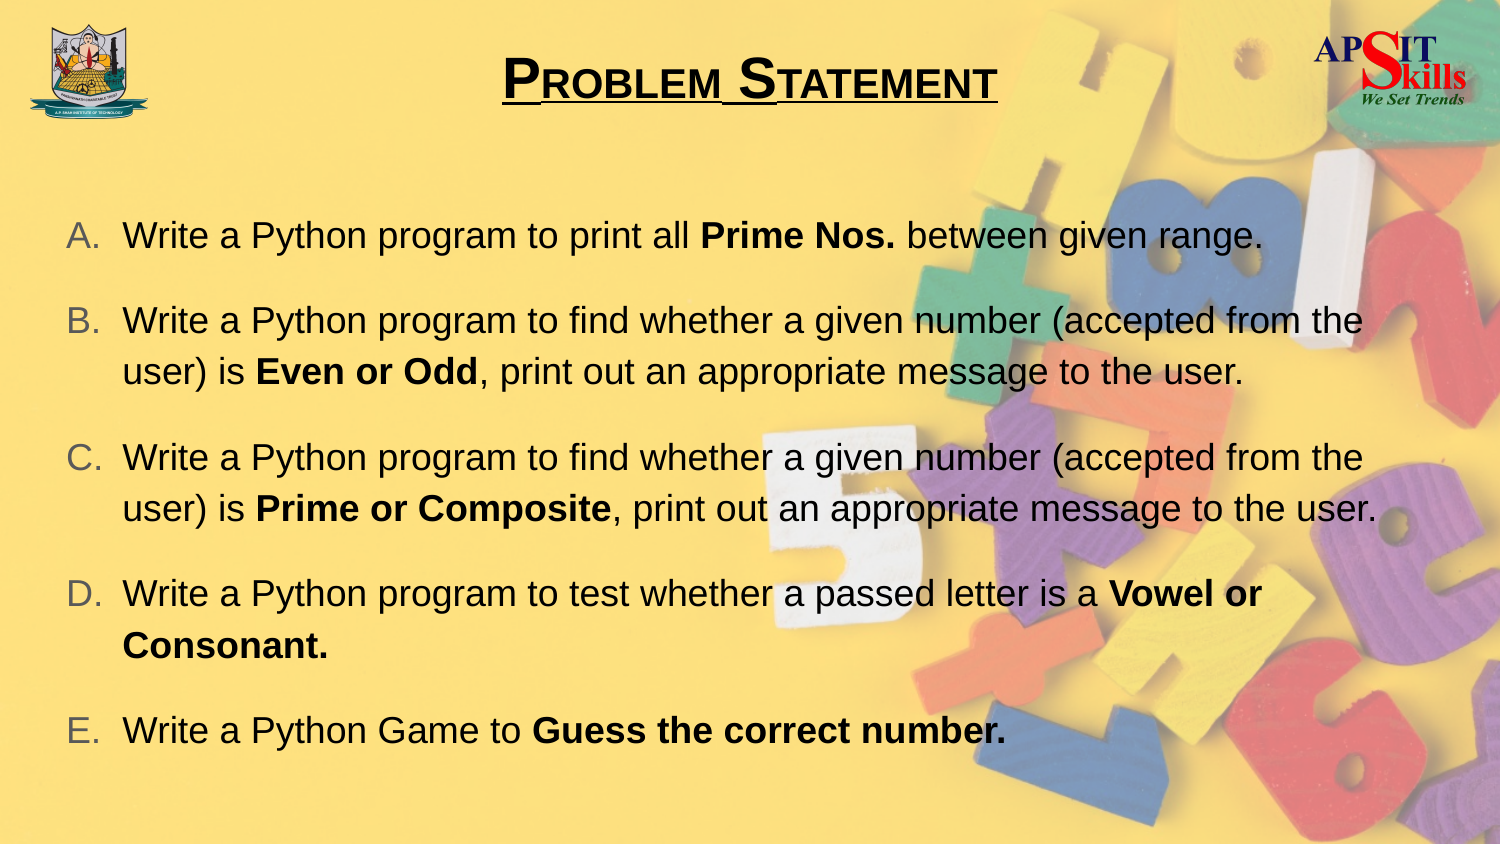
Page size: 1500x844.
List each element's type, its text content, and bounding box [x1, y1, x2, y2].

list Write a Python program to print all Prime Nos. between given range. Write a Python program to find whether a given number (accepted from the user) is Even or Odd, print out an appropriate message to the user. Write a Python program to find whether a given number (accepted from the user) is Prime or Composite, print out an appropriate message to the user. Write a Python program to test whether a passed letter is a Vowel or Consonant. Write a Python Game to Guess the correct number. [51, 189, 1449, 770]
picture [29, 24, 149, 120]
title PROBLEM STATEMENT [151, 25, 1293, 119]
picture [1295, 24, 1474, 120]
